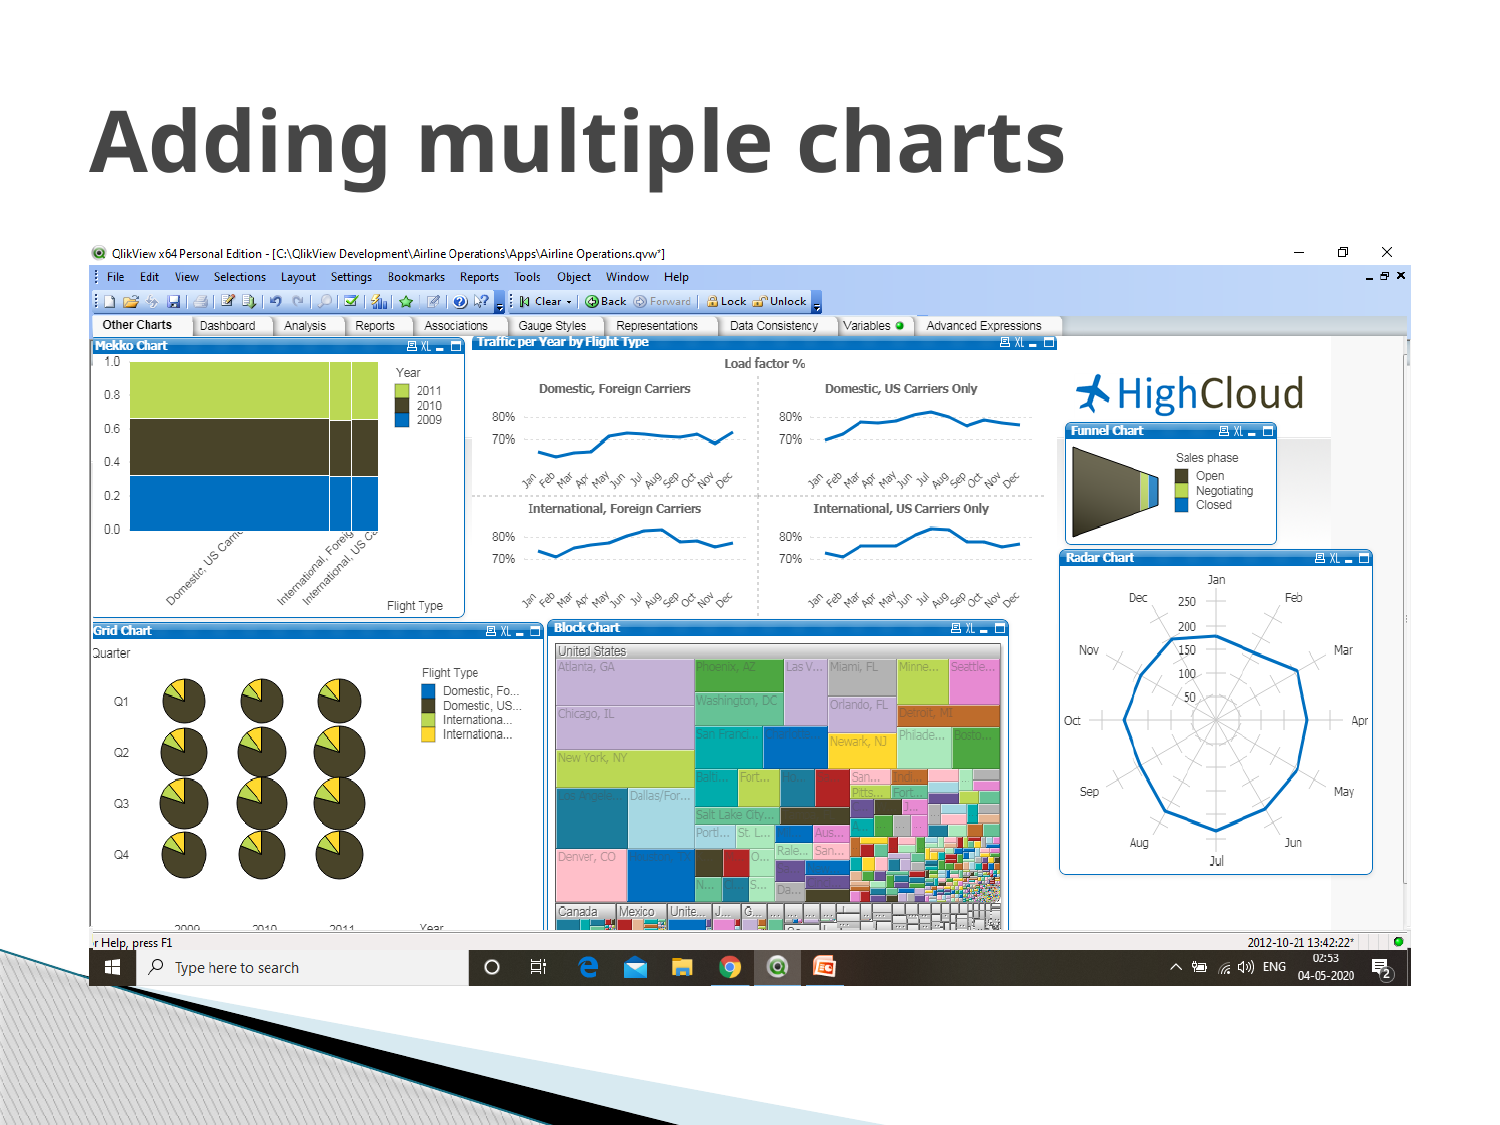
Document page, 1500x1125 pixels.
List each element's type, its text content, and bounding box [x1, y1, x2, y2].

title Adding multiple charts [75, 45, 1425, 233]
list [89, 955, 1411, 986]
picture [93, 316, 1407, 950]
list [89, 242, 1411, 323]
